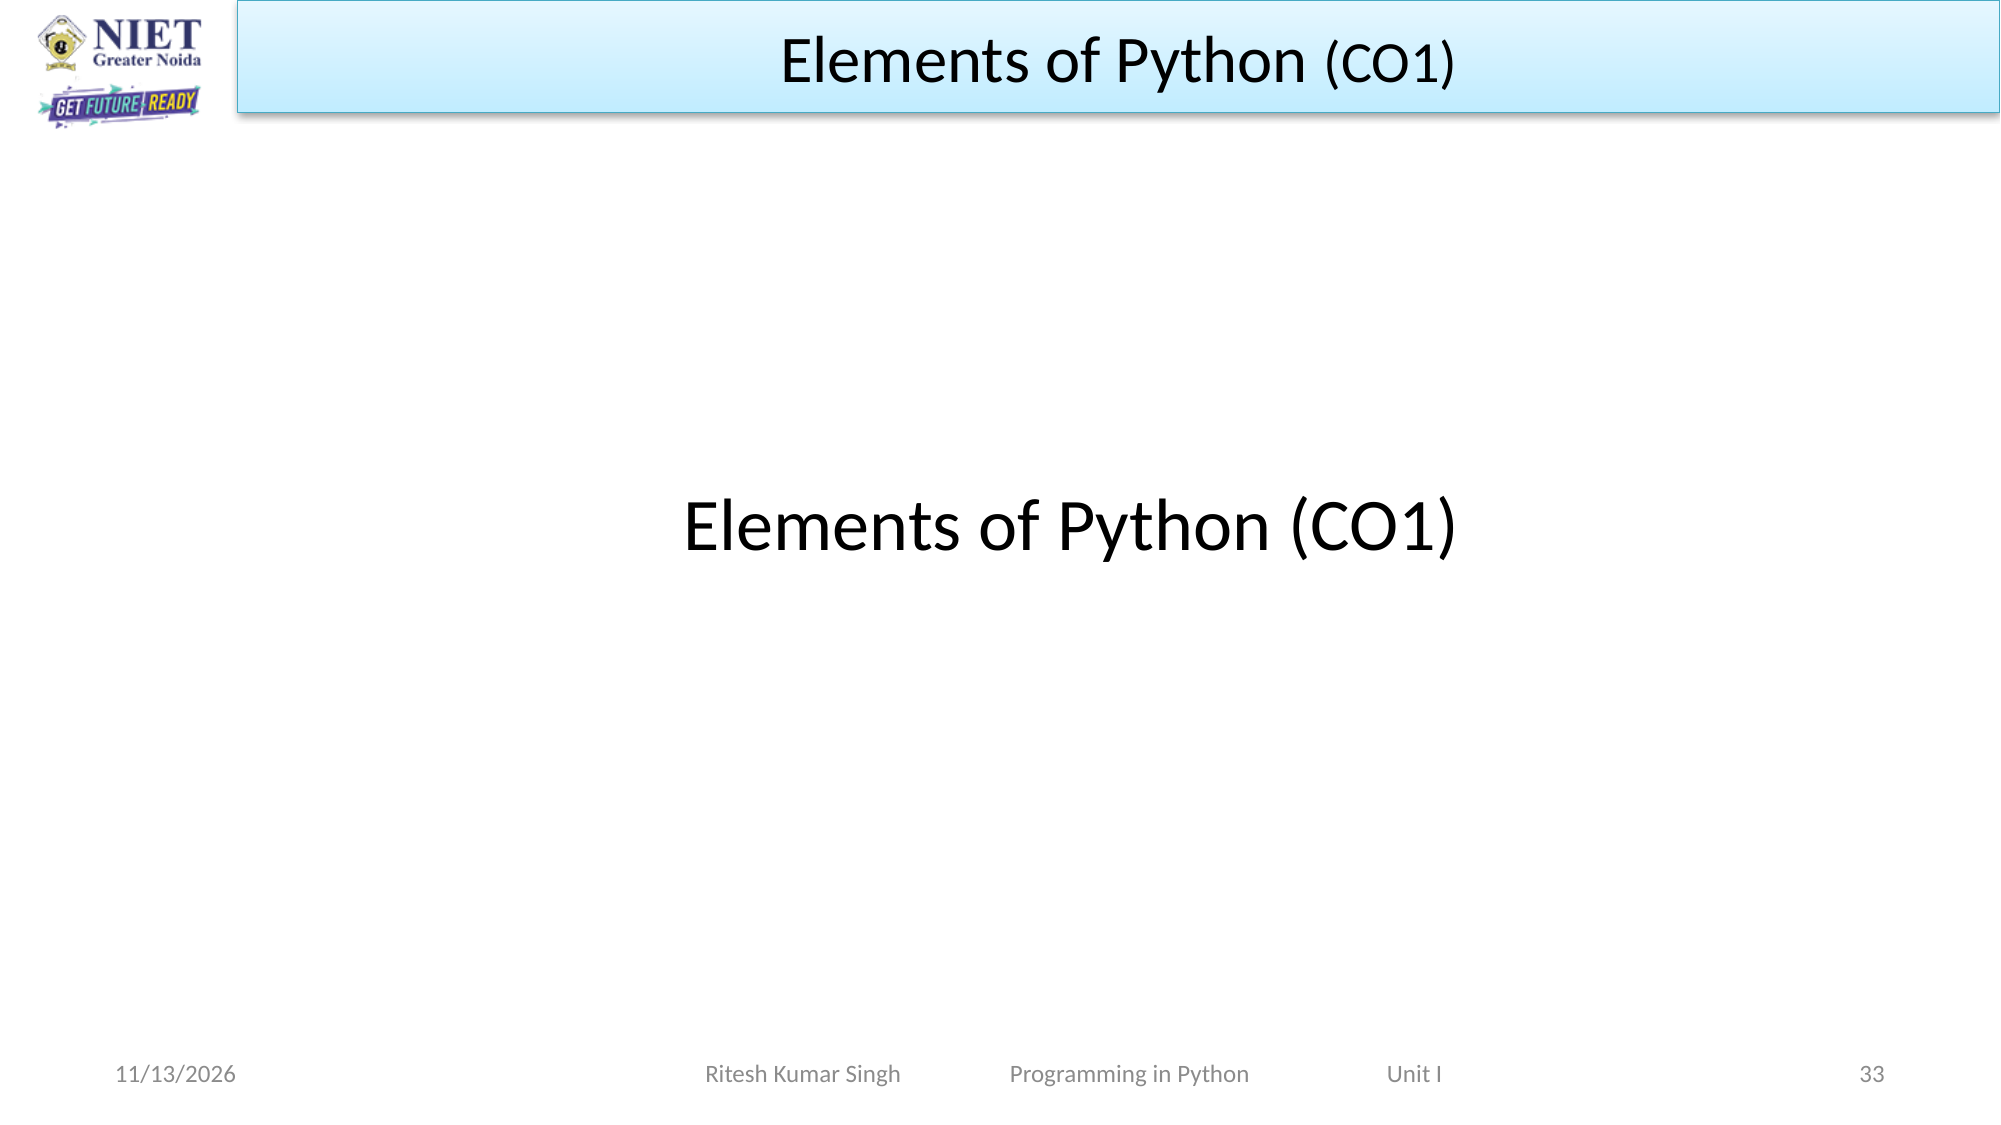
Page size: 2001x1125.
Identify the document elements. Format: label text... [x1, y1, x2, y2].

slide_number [99, 1042, 567, 1103]
picture [0, 4, 238, 139]
title Elements of Python (CO1) [218, 468, 1925, 663]
text_box Elements of Python (CO1) [237, 0, 2000, 113]
footer Ritesh Kumar Singh Programming in Python Unit I [662, 1042, 1488, 1103]
slide_number 33 [1488, 1042, 1900, 1103]
